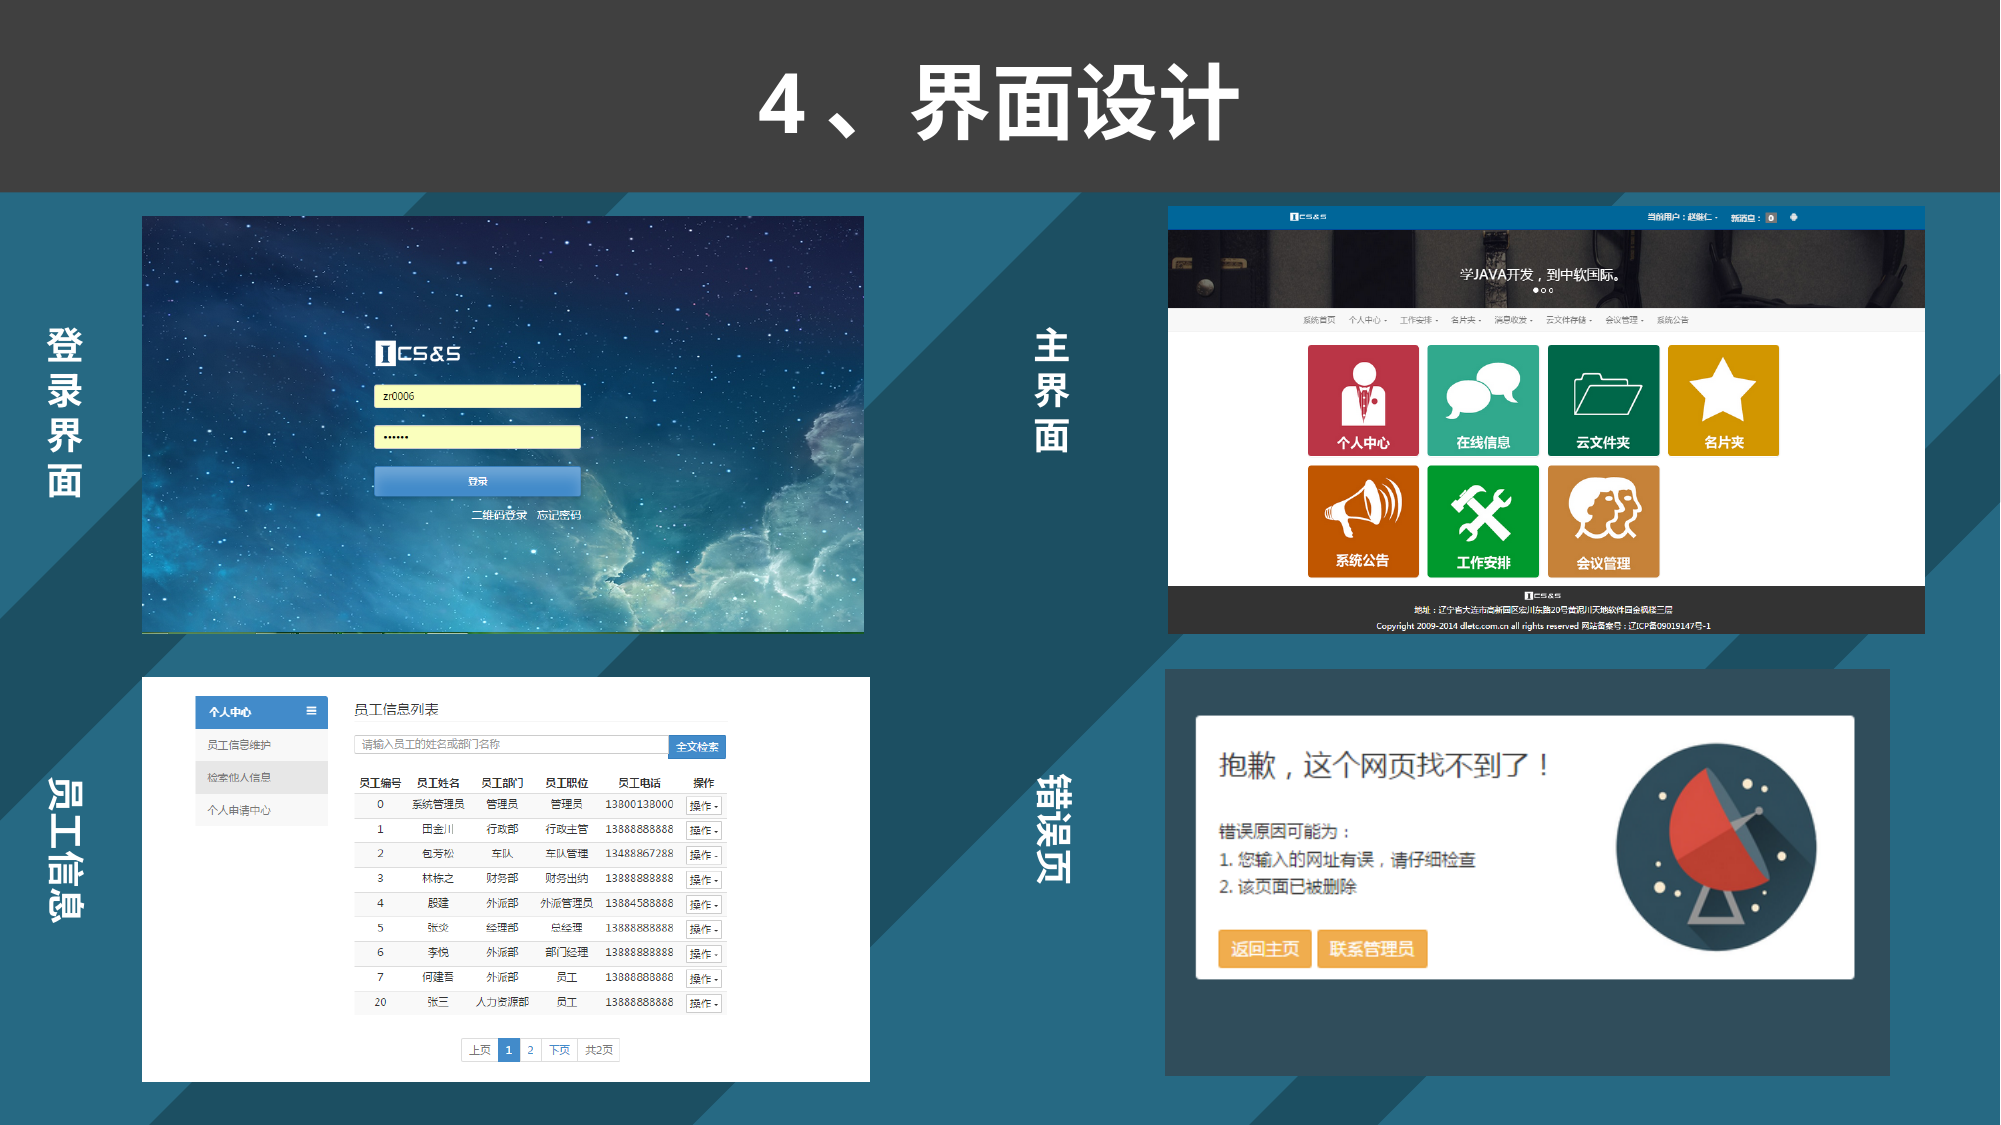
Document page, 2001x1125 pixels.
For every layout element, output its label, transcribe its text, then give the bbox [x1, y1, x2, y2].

picture [1652, 214, 1665, 220]
text_box 登录界面 [31, 314, 93, 510]
text_box 员工信息 [21, 760, 98, 928]
text_box 错误页 [1009, 758, 1085, 888]
picture [1688, 214, 1706, 220]
text_box 主界面 [1019, 314, 1078, 465]
picture [142, 677, 870, 1082]
picture [1291, 213, 1300, 220]
picture [1168, 230, 1925, 634]
picture [142, 216, 864, 634]
picture [1732, 215, 1754, 221]
text_box 4、界面设计 [392, 42, 1608, 158]
picture [1766, 213, 1776, 222]
picture [1165, 669, 1890, 1076]
